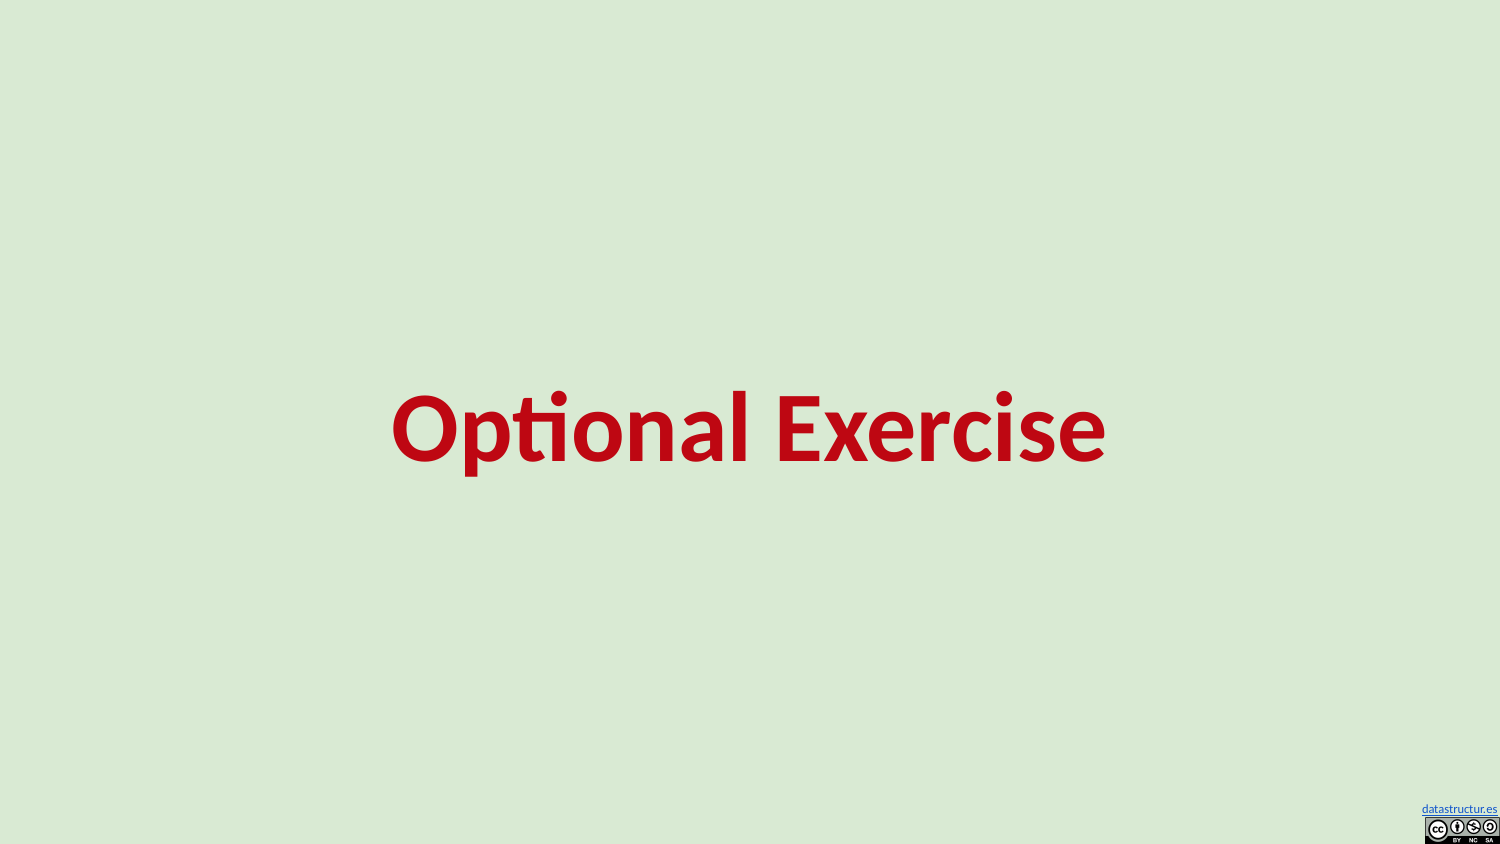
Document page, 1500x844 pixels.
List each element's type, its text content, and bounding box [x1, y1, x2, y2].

picture [1425, 817, 1500, 844]
title Optional Exercise [152, 215, 1348, 628]
